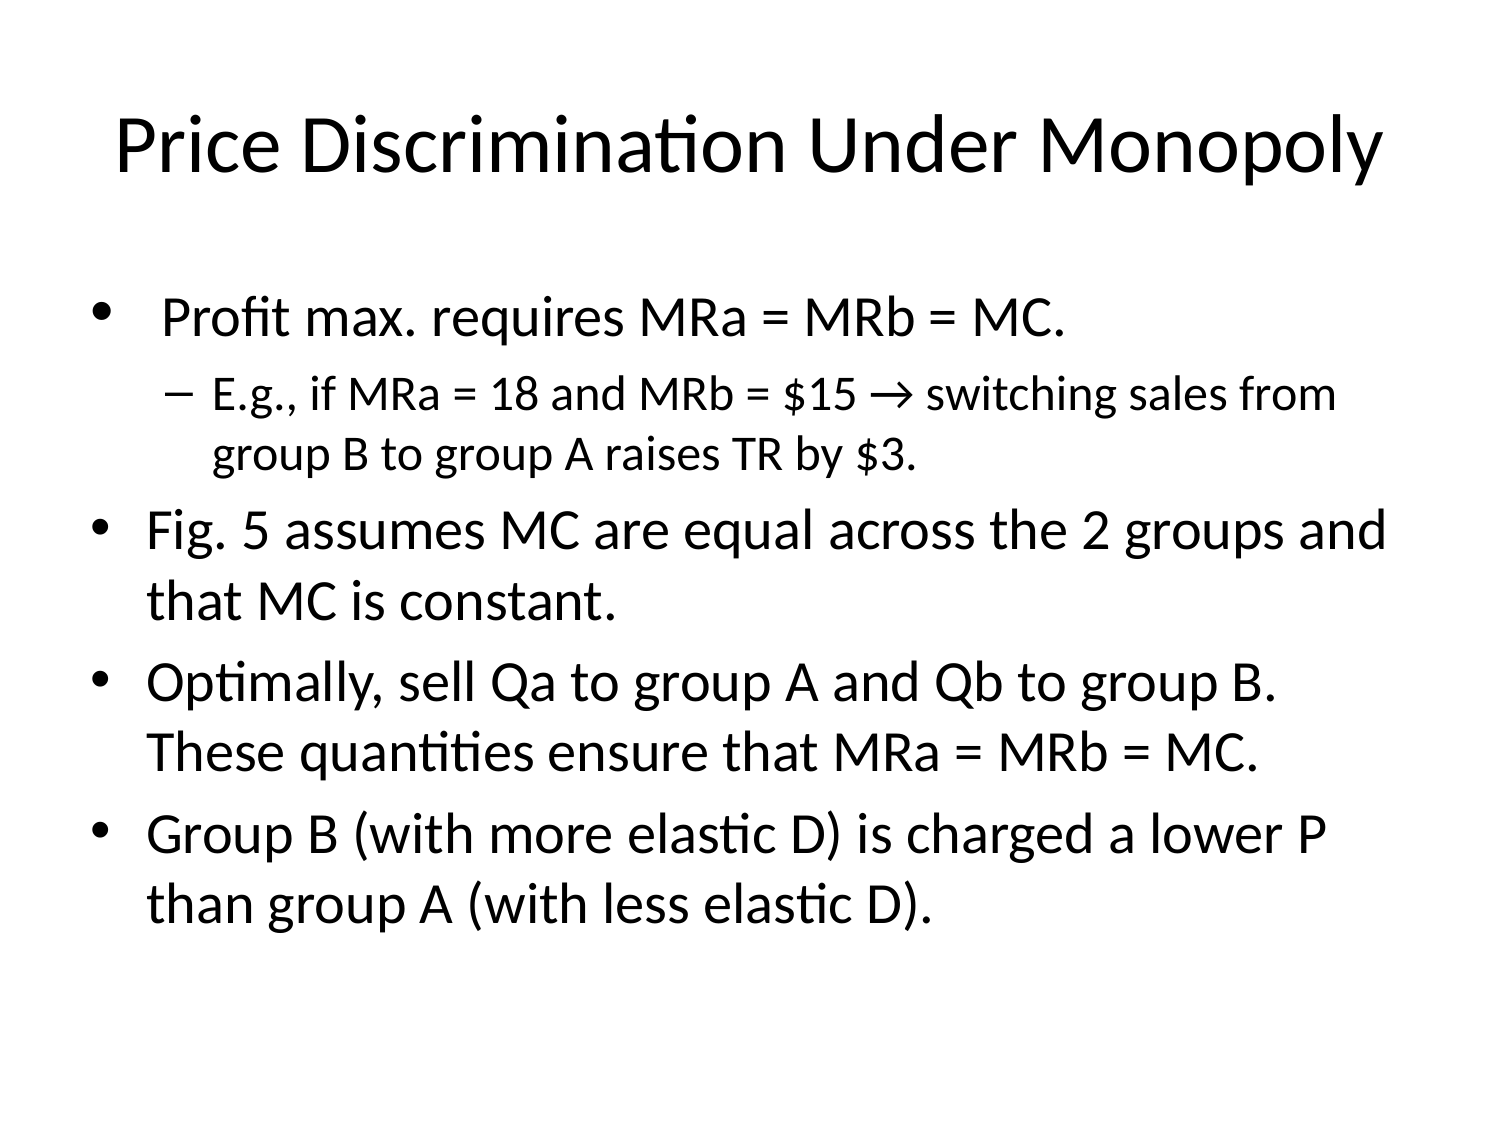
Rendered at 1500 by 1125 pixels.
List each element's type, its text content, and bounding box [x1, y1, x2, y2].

list Profit max. requires MRa = MRb = MC. E.g., if MRa = 18 and MRb = $15 → switching sales from group B to group A raises TR by $3. Fig. 5 assumes MC are equal across the 2 groups and that MC is constant. Optimally, sell Qa to group A and Qb to group B. These quantities ensure that MRa = MRb = MC. Group B (with more elastic D) is charged a lower P than group A (with less elastic D). [75, 262, 1425, 1005]
title Price Discrimination Under Monopoly [75, 45, 1425, 233]
